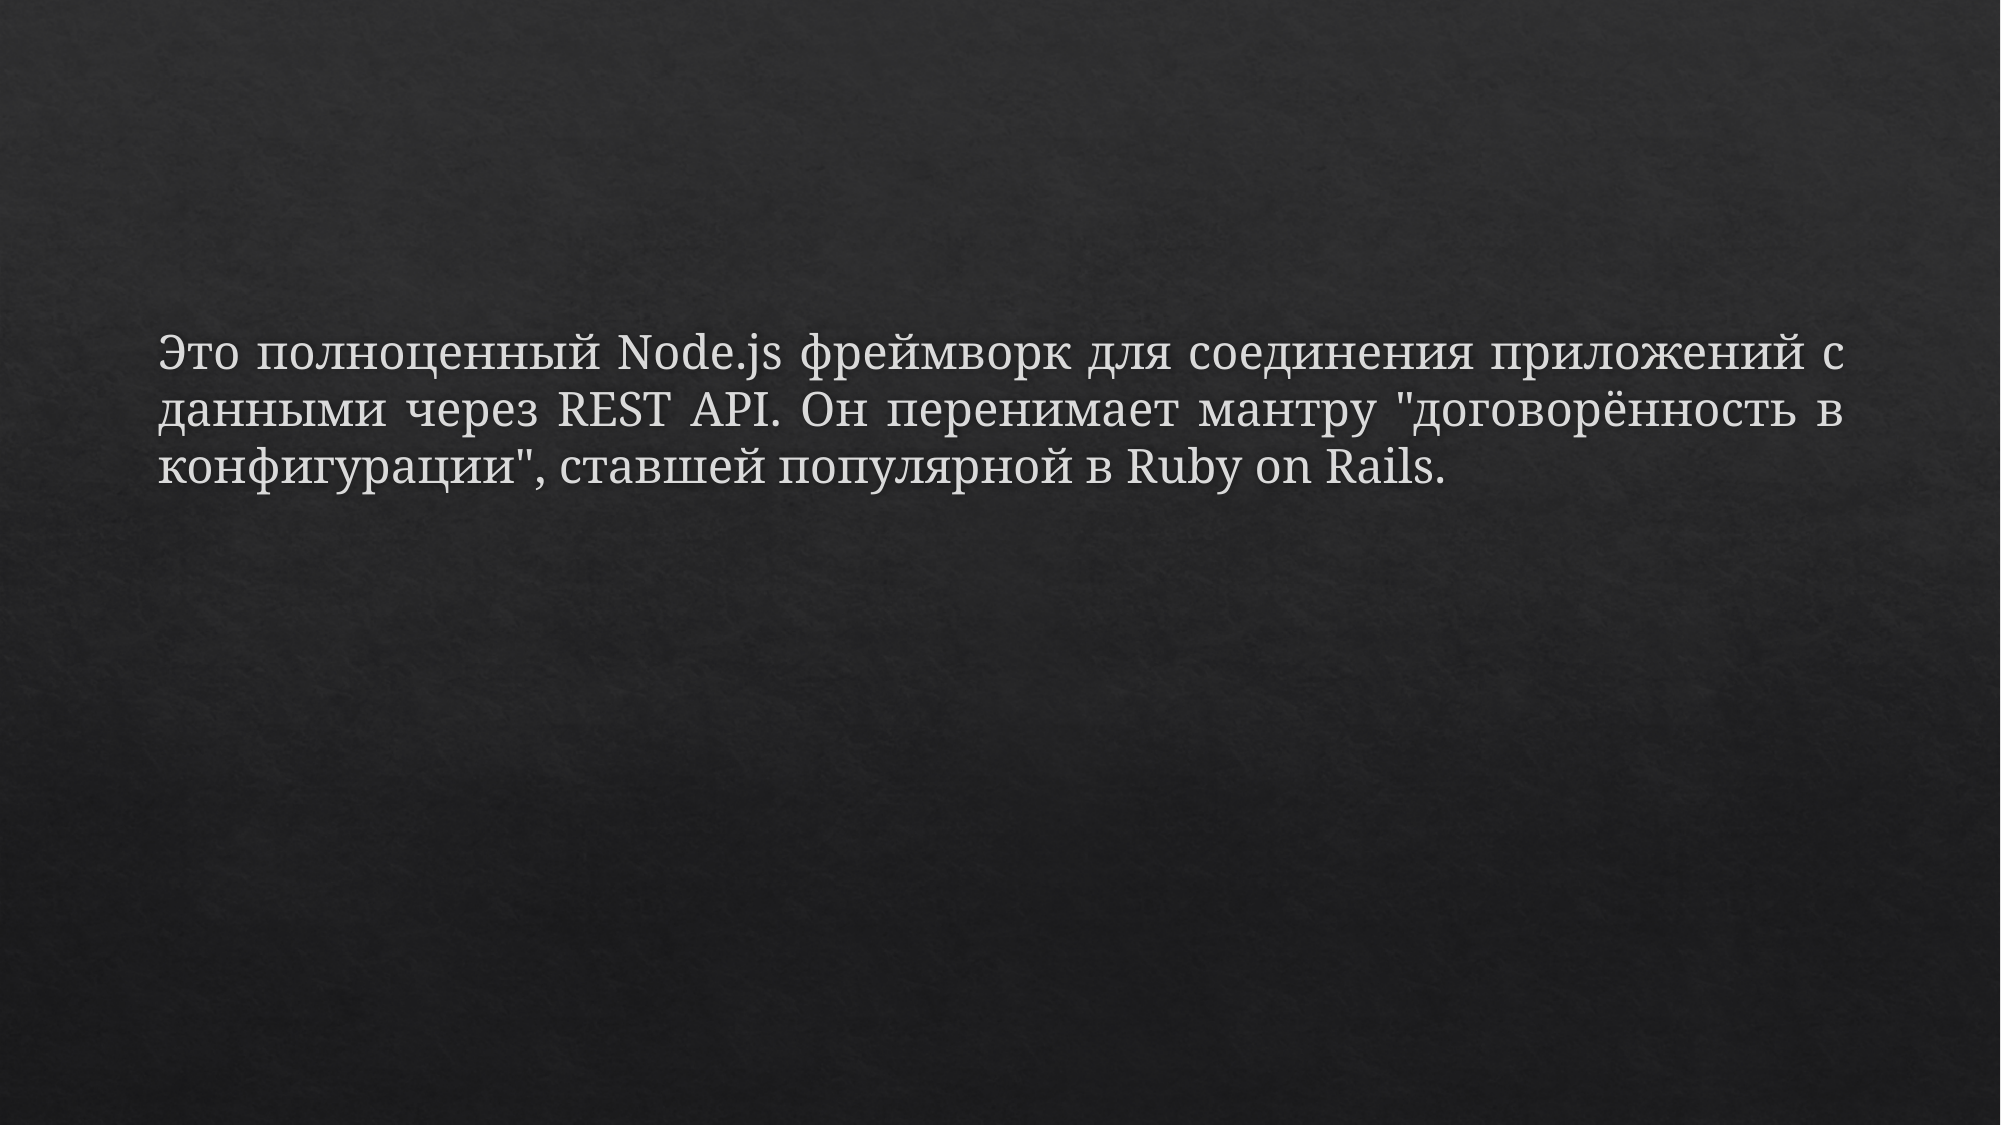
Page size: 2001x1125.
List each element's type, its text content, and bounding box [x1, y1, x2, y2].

list Это полноценный Node.js фреймворк для соединения приложений с данными через REST API. Он перенимает мантру "договорённость в конфигурации", ставшей популярной в Ruby on Rails. [137, 314, 1863, 549]
